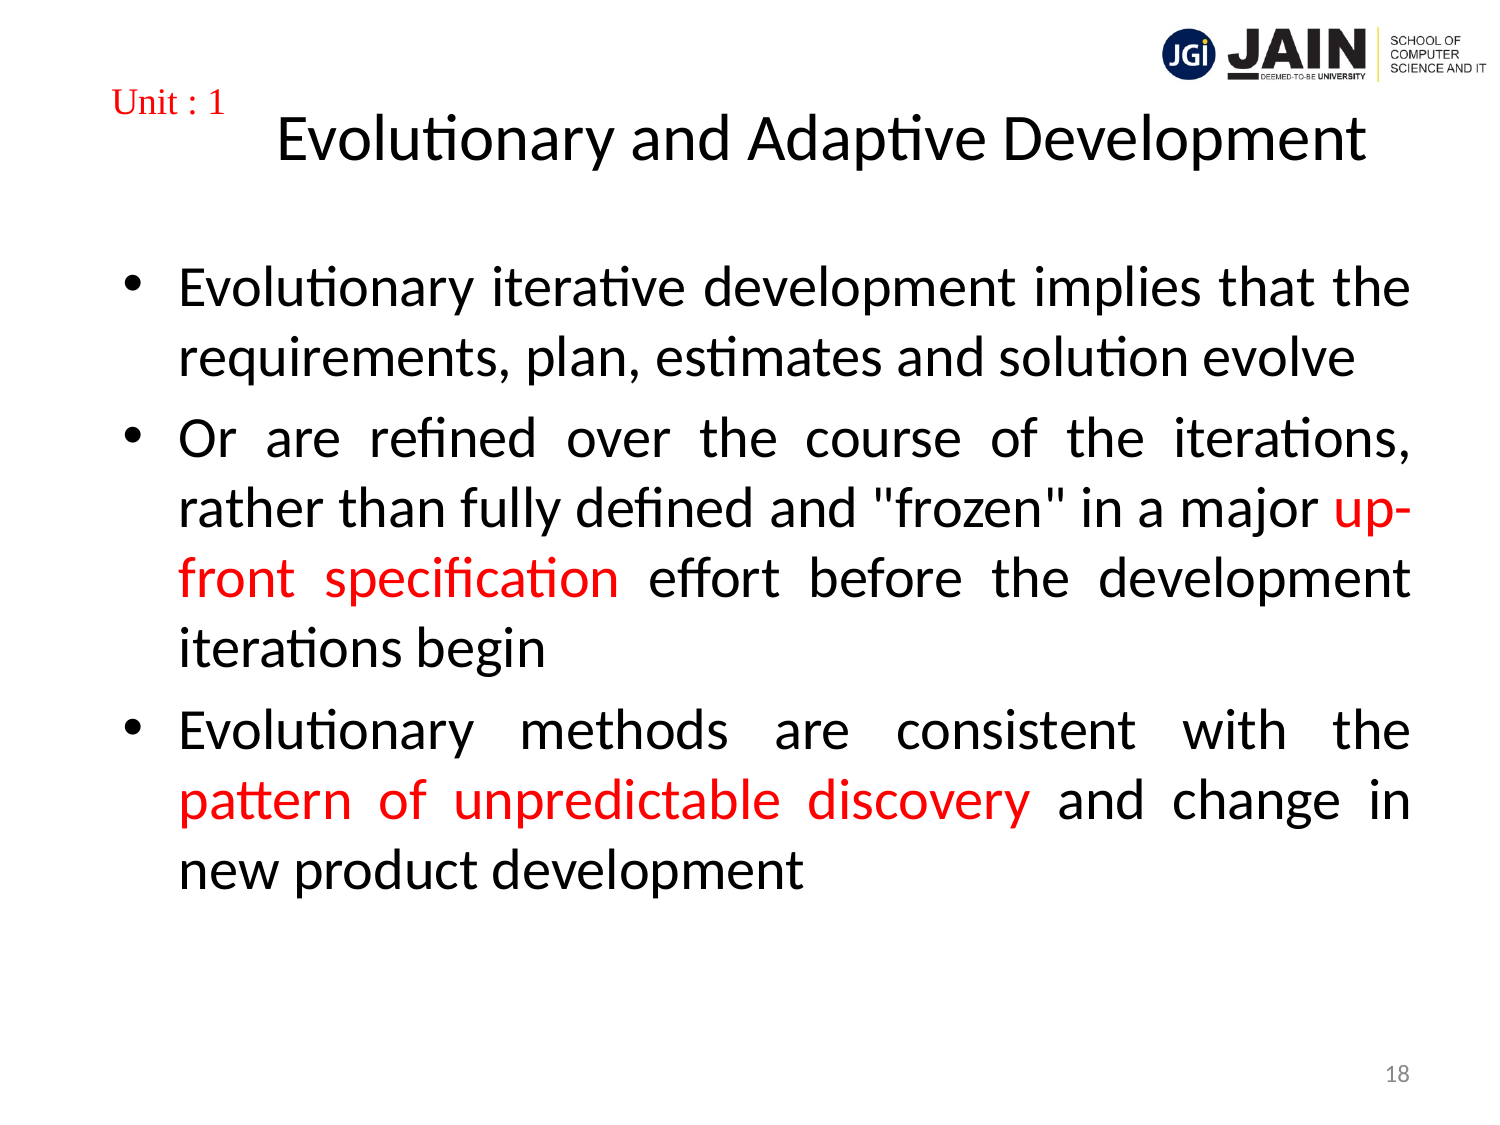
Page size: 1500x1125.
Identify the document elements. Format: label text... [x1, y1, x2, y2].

slide_number 18 [1074, 1042, 1425, 1103]
list Evolutionary iterative development implies that the requirements, plan, estimates and solution evolve Or are refined over the course of the iterations, rather than fully defined and "frozen" in a major up-front specification effort before the development iterations begin Evolutionary methods are consistent with the pattern of unpredictable discovery and change in new product development [107, 240, 1428, 965]
text_box Evolutionary and Adaptive Development [261, 86, 1384, 181]
title Unit : 1 [0, 54, 338, 146]
picture [1157, 21, 1496, 87]
